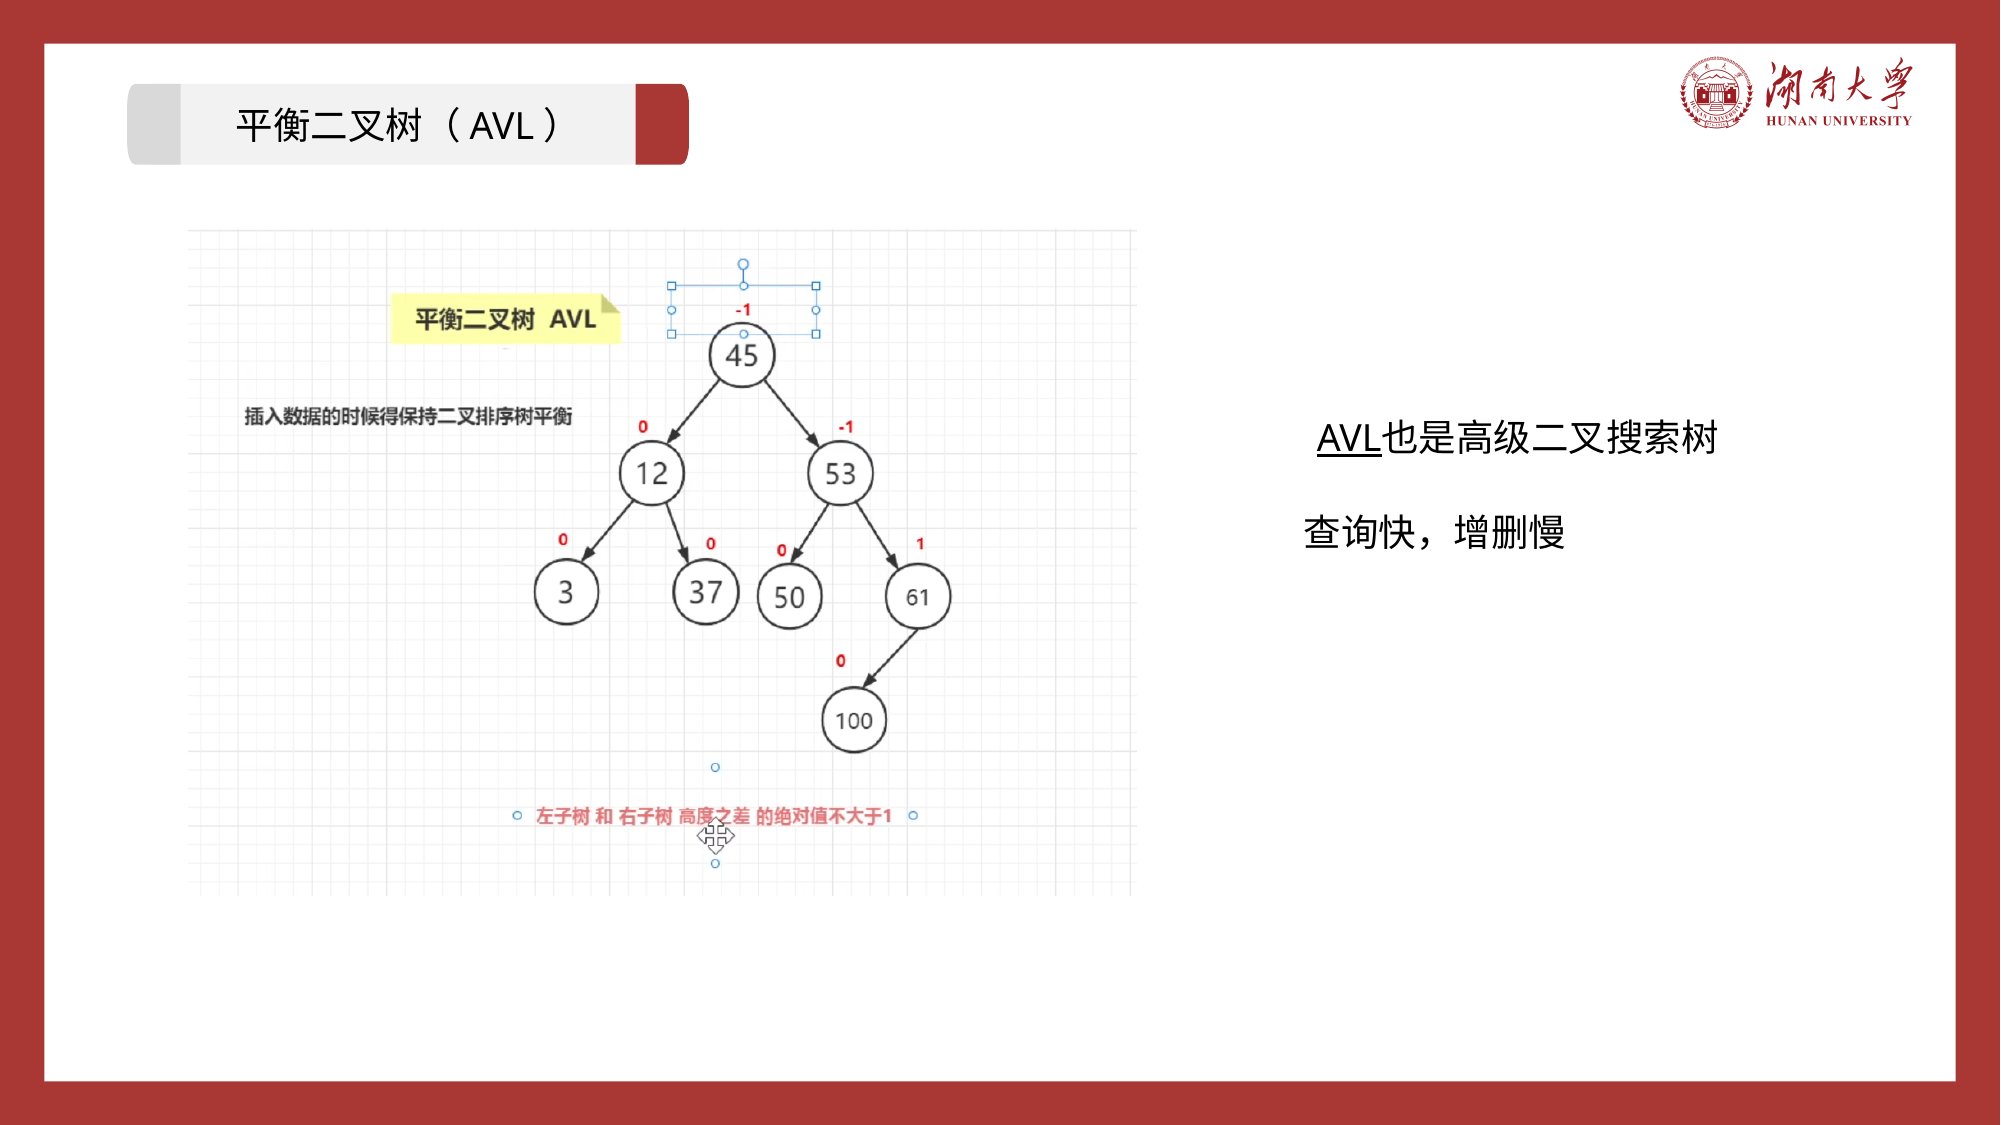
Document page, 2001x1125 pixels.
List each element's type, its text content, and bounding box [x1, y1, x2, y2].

picture [1648, 43, 1956, 142]
text_box [43, 42, 1957, 1082]
text_box 查询快，增删慢 [1288, 502, 2000, 562]
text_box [127, 83, 690, 165]
picture [188, 229, 1137, 896]
text_box AVL也是高级二叉搜索树 [1302, 406, 1872, 472]
